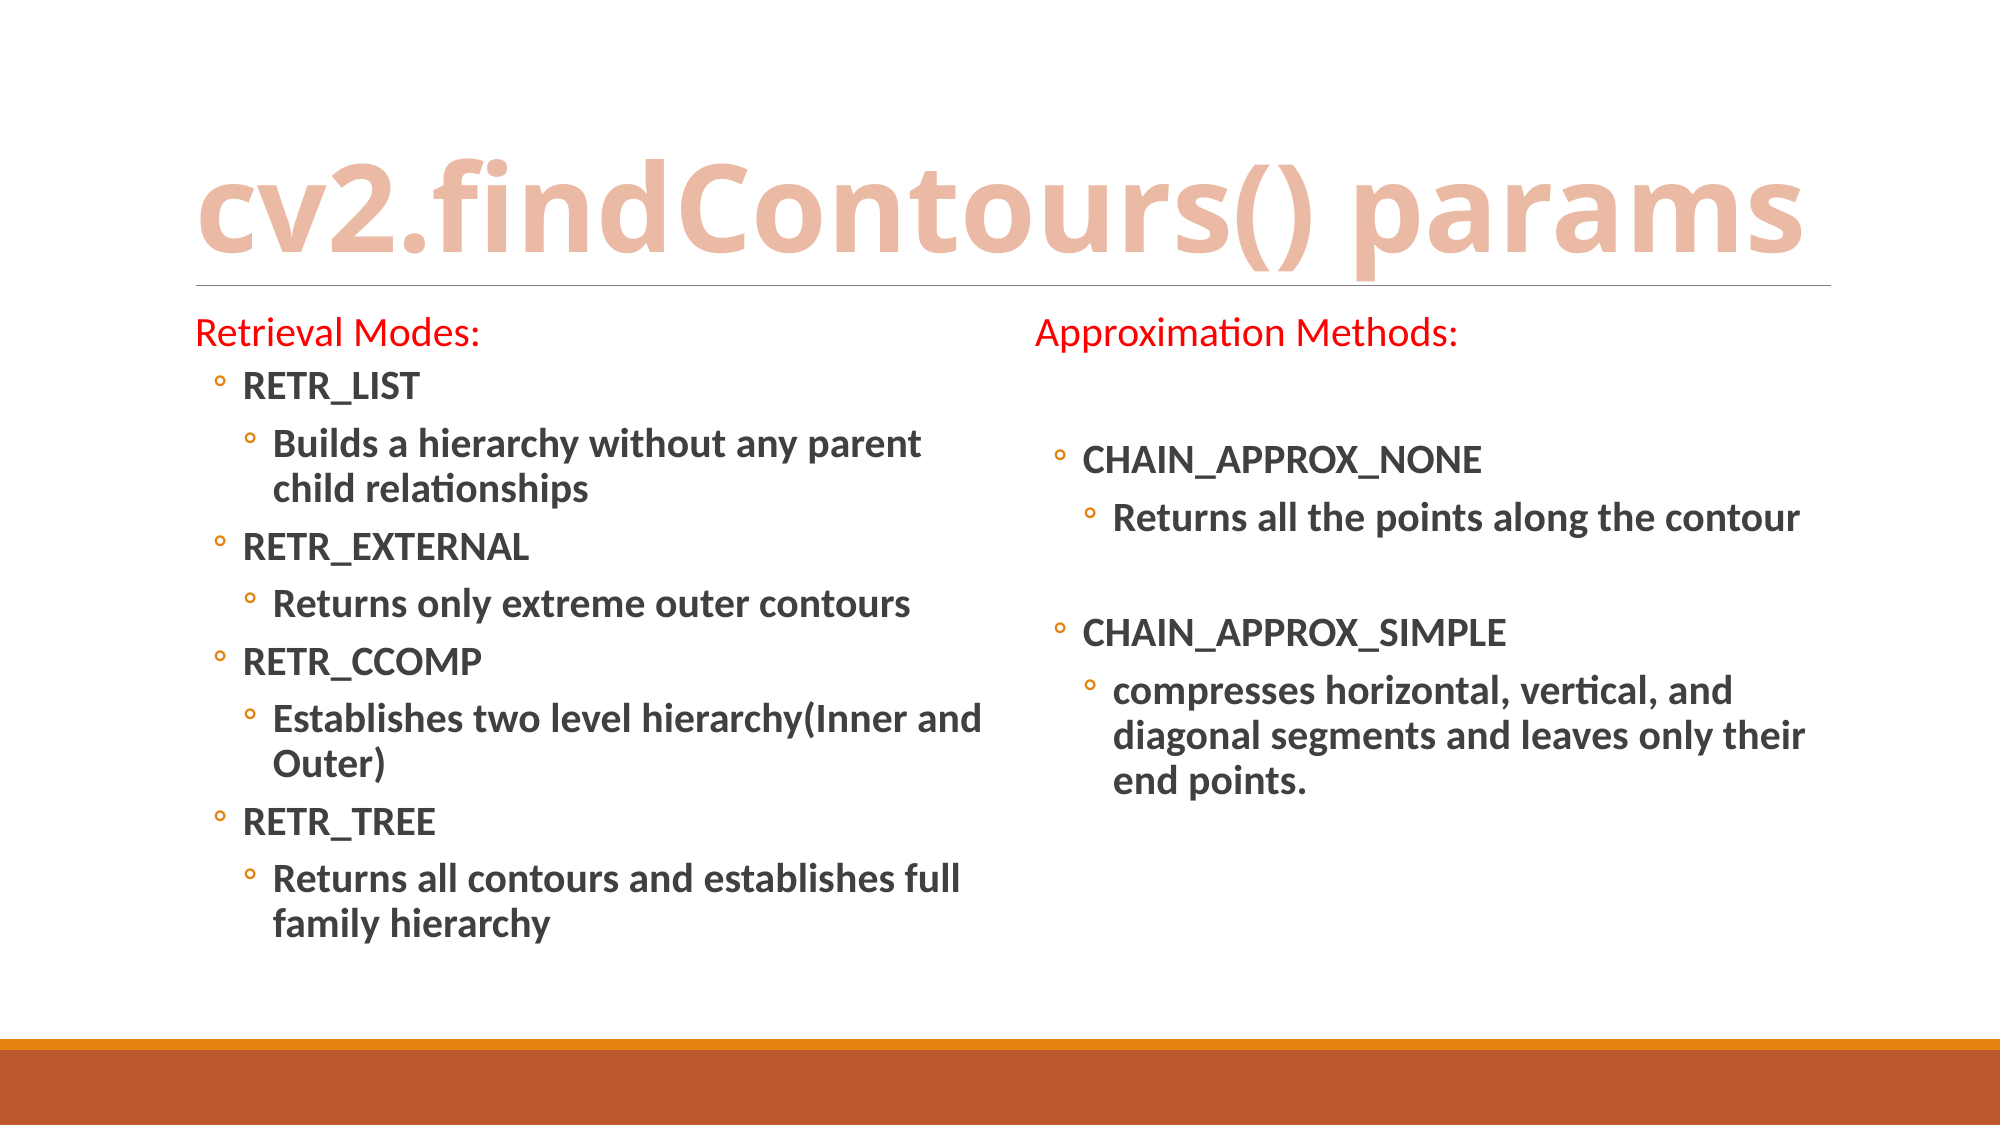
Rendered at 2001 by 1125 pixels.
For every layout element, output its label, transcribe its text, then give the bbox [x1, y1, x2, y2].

list Retrieval Modes: RETR_LIST Builds a hierarchy without any parent child relationships RETR_EXTERNAL Returns only extreme outer contours RETR_CCOMP Establishes two level hierarchy(Inner and Outer) RETR_TREE Returns all contours and establishes full family hierarchy [180, 302, 990, 1022]
list Approximation Methods: CHAIN_APPROX_NONE Returns all the points along the contour CHAIN_APPROX_SIMPLE compresses horizontal, vertical, and diagonal segments and leaves only their end points. [1020, 302, 1830, 1022]
title cv2.findContours() params [180, 47, 1830, 285]
